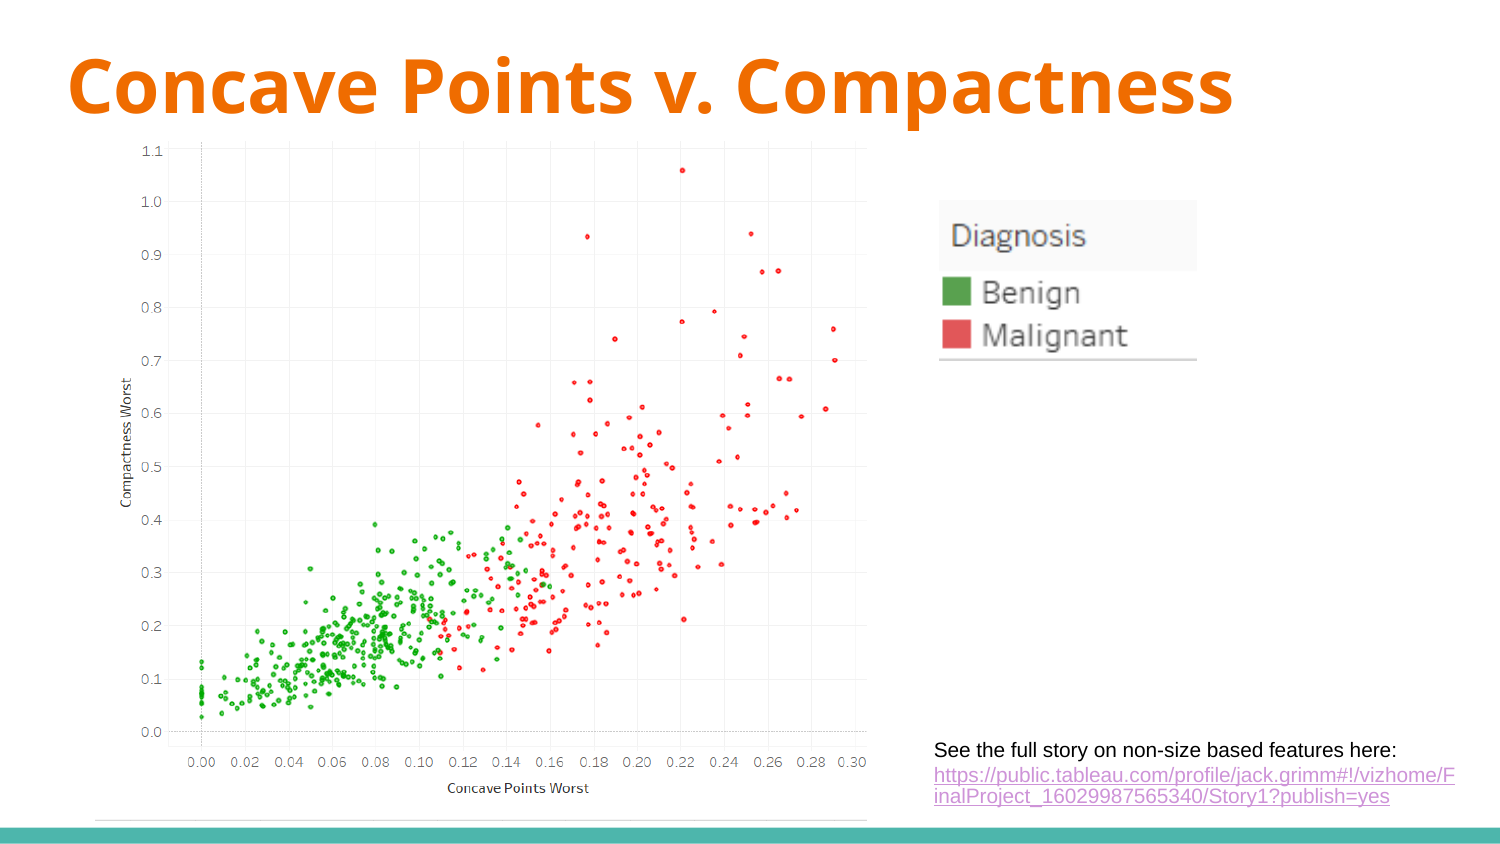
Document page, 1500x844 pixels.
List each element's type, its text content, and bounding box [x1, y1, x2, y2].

text_box See the full story on non-size based features here: https://public.tableau.com/profile/jack.grimm#!/vizhome/FinalProject_16029987565340/Story1?publish=yes [919, 729, 1475, 795]
picture [95, 126, 867, 821]
title Concave Points v. Compactness [51, 23, 1449, 140]
picture [939, 200, 1197, 361]
